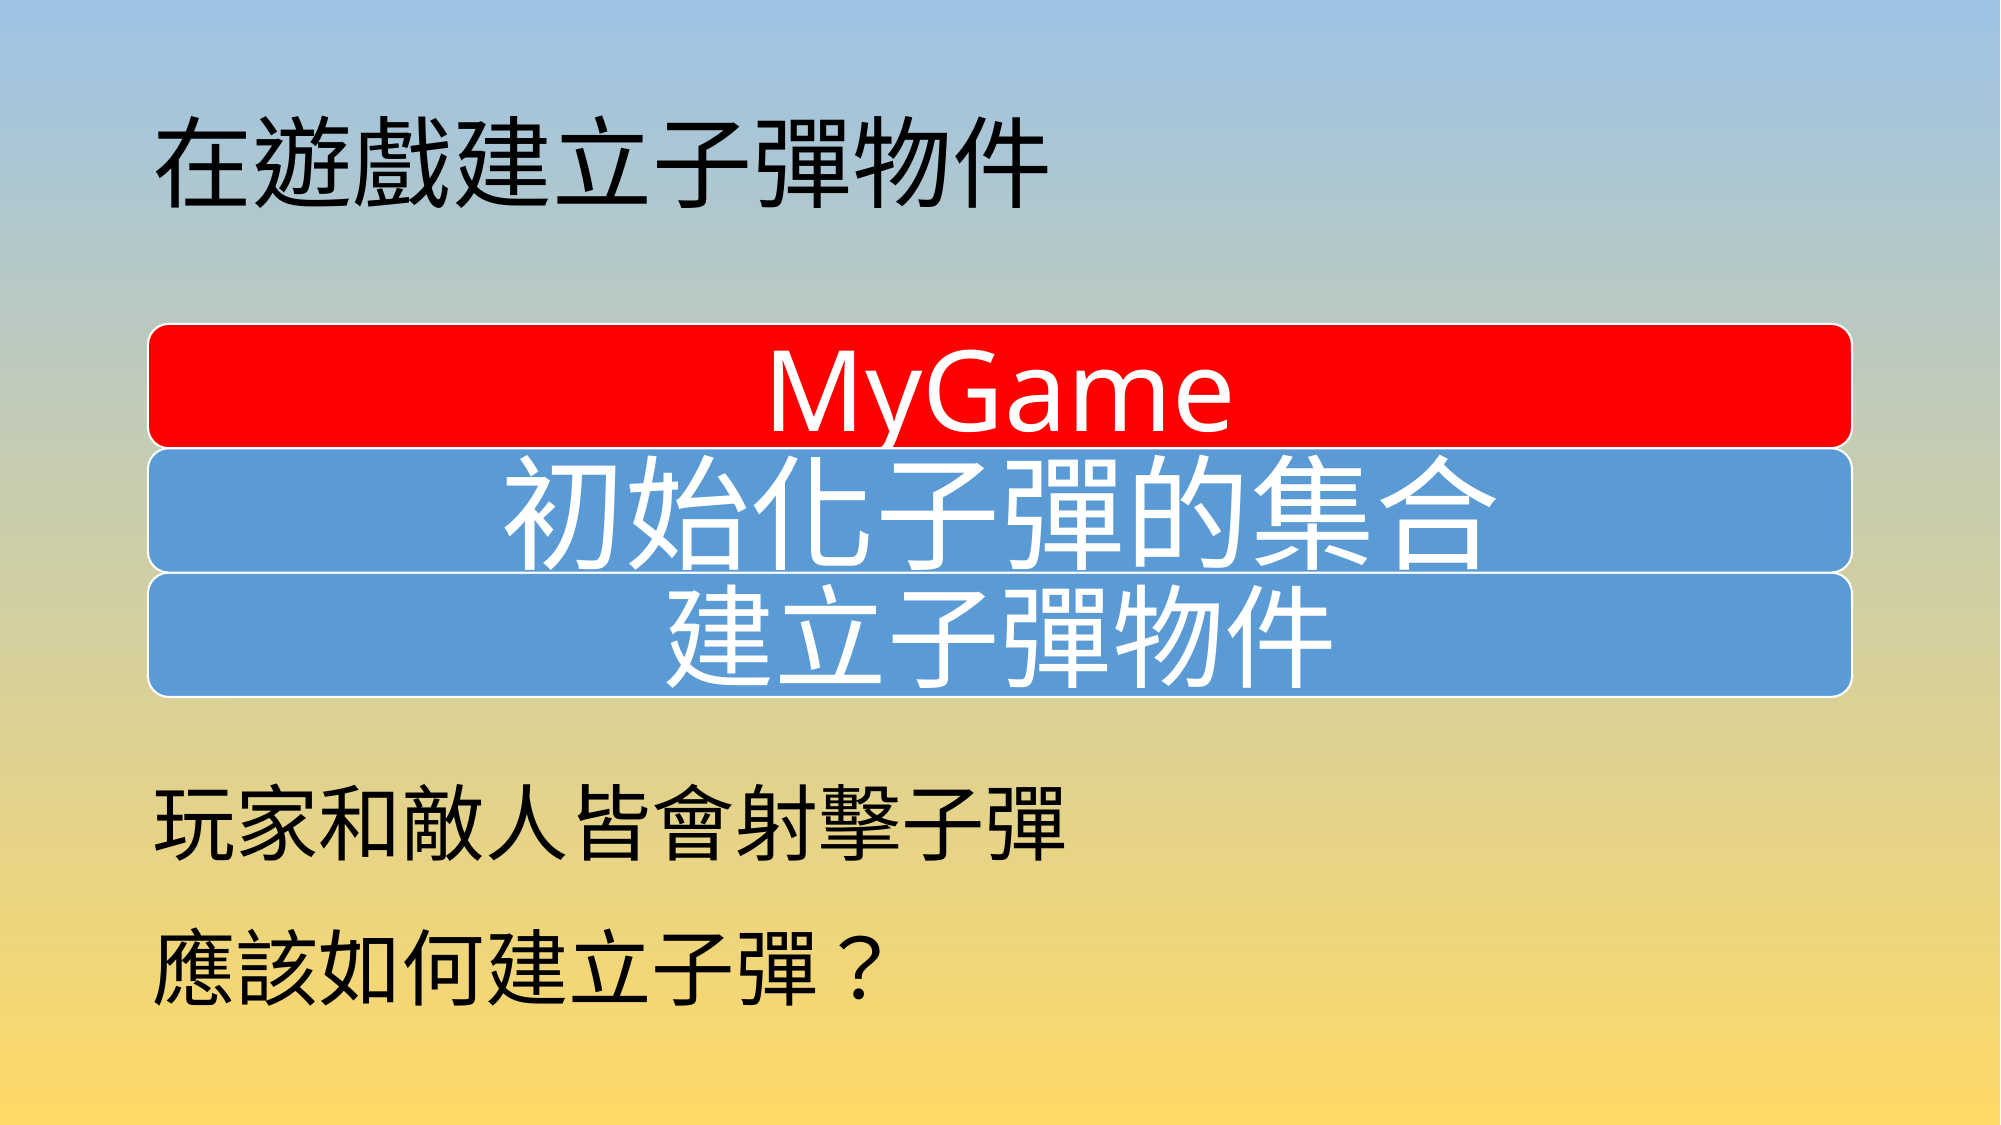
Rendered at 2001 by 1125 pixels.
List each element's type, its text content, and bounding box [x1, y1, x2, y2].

text_box 初始化子彈的集合 [146, 447, 1854, 574]
text_box MyGame [146, 322, 1854, 448]
list 玩家和敵人皆會射擊子彈 應該如何建立子彈？ [137, 743, 1863, 1125]
title 在遊戲建立子彈物件 [137, 59, 1863, 278]
text_box 建立子彈物件 [146, 573, 1854, 699]
